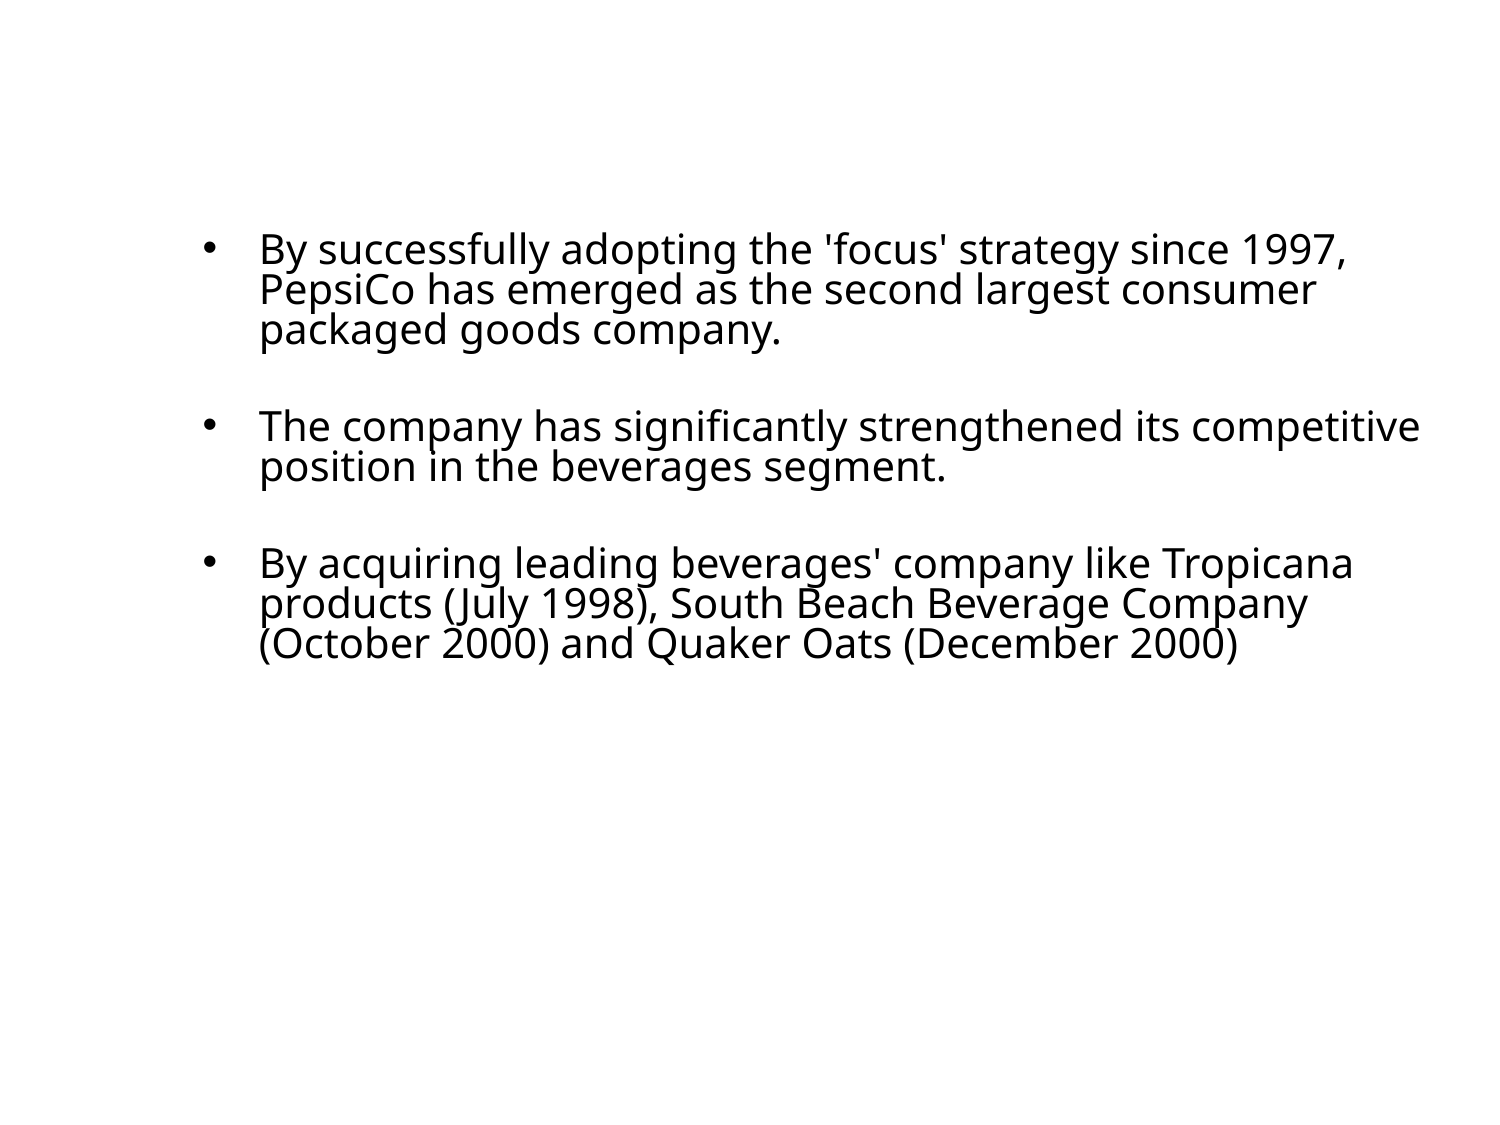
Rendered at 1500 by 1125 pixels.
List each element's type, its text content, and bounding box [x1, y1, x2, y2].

list By successfully adopting the 'focus' strategy since 1997, PepsiCo has emerged as the second largest consumer packaged goods company. The company has significantly strengthened its competitive position in the beverages segment. By acquiring leading beverages' company like Tropicana products (July 1998), South Beach Beverage Company (October 2000) and Quaker Oats (December 2000) [187, 224, 1475, 763]
